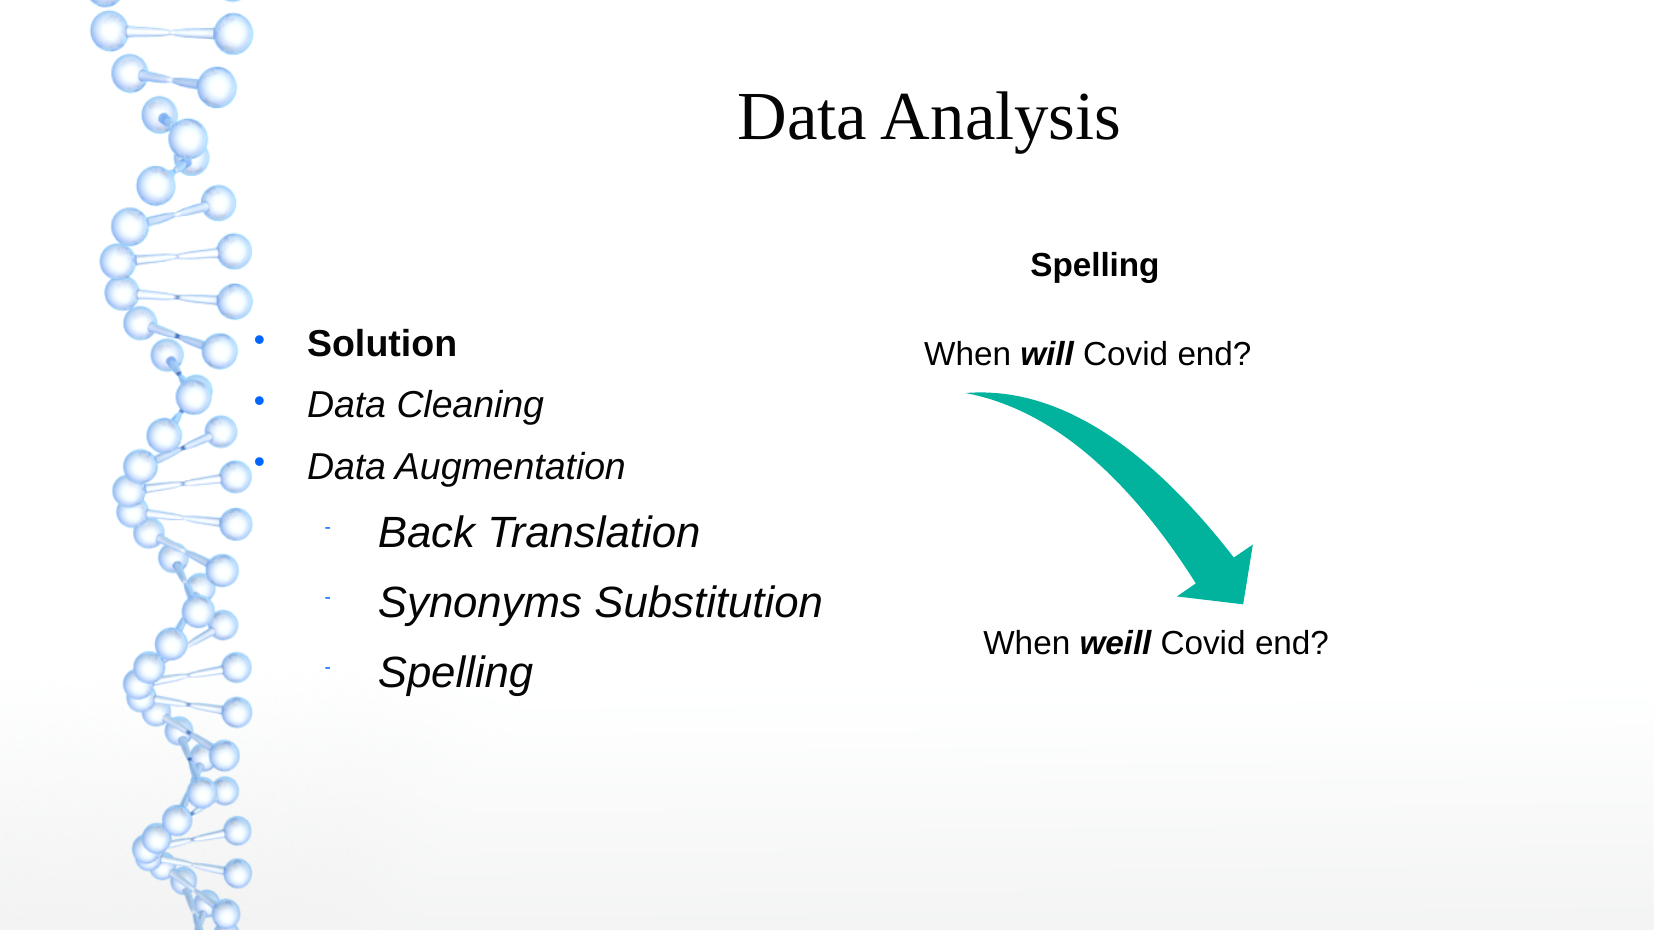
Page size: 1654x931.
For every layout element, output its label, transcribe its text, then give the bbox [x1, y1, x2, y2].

text_box Solution Data Cleaning Data Augmentation Back Translation Synonyms Substitution Spelling [236, 318, 1565, 859]
picture [0, 0, 1654, 930]
text_box Data Analysis [265, 35, 1595, 189]
text_box When will Covid end? [909, 325, 1323, 437]
text_box When weill Covid end? [968, 614, 1391, 685]
text_box Spelling [1015, 236, 1175, 288]
text_box [965, 392, 1253, 605]
